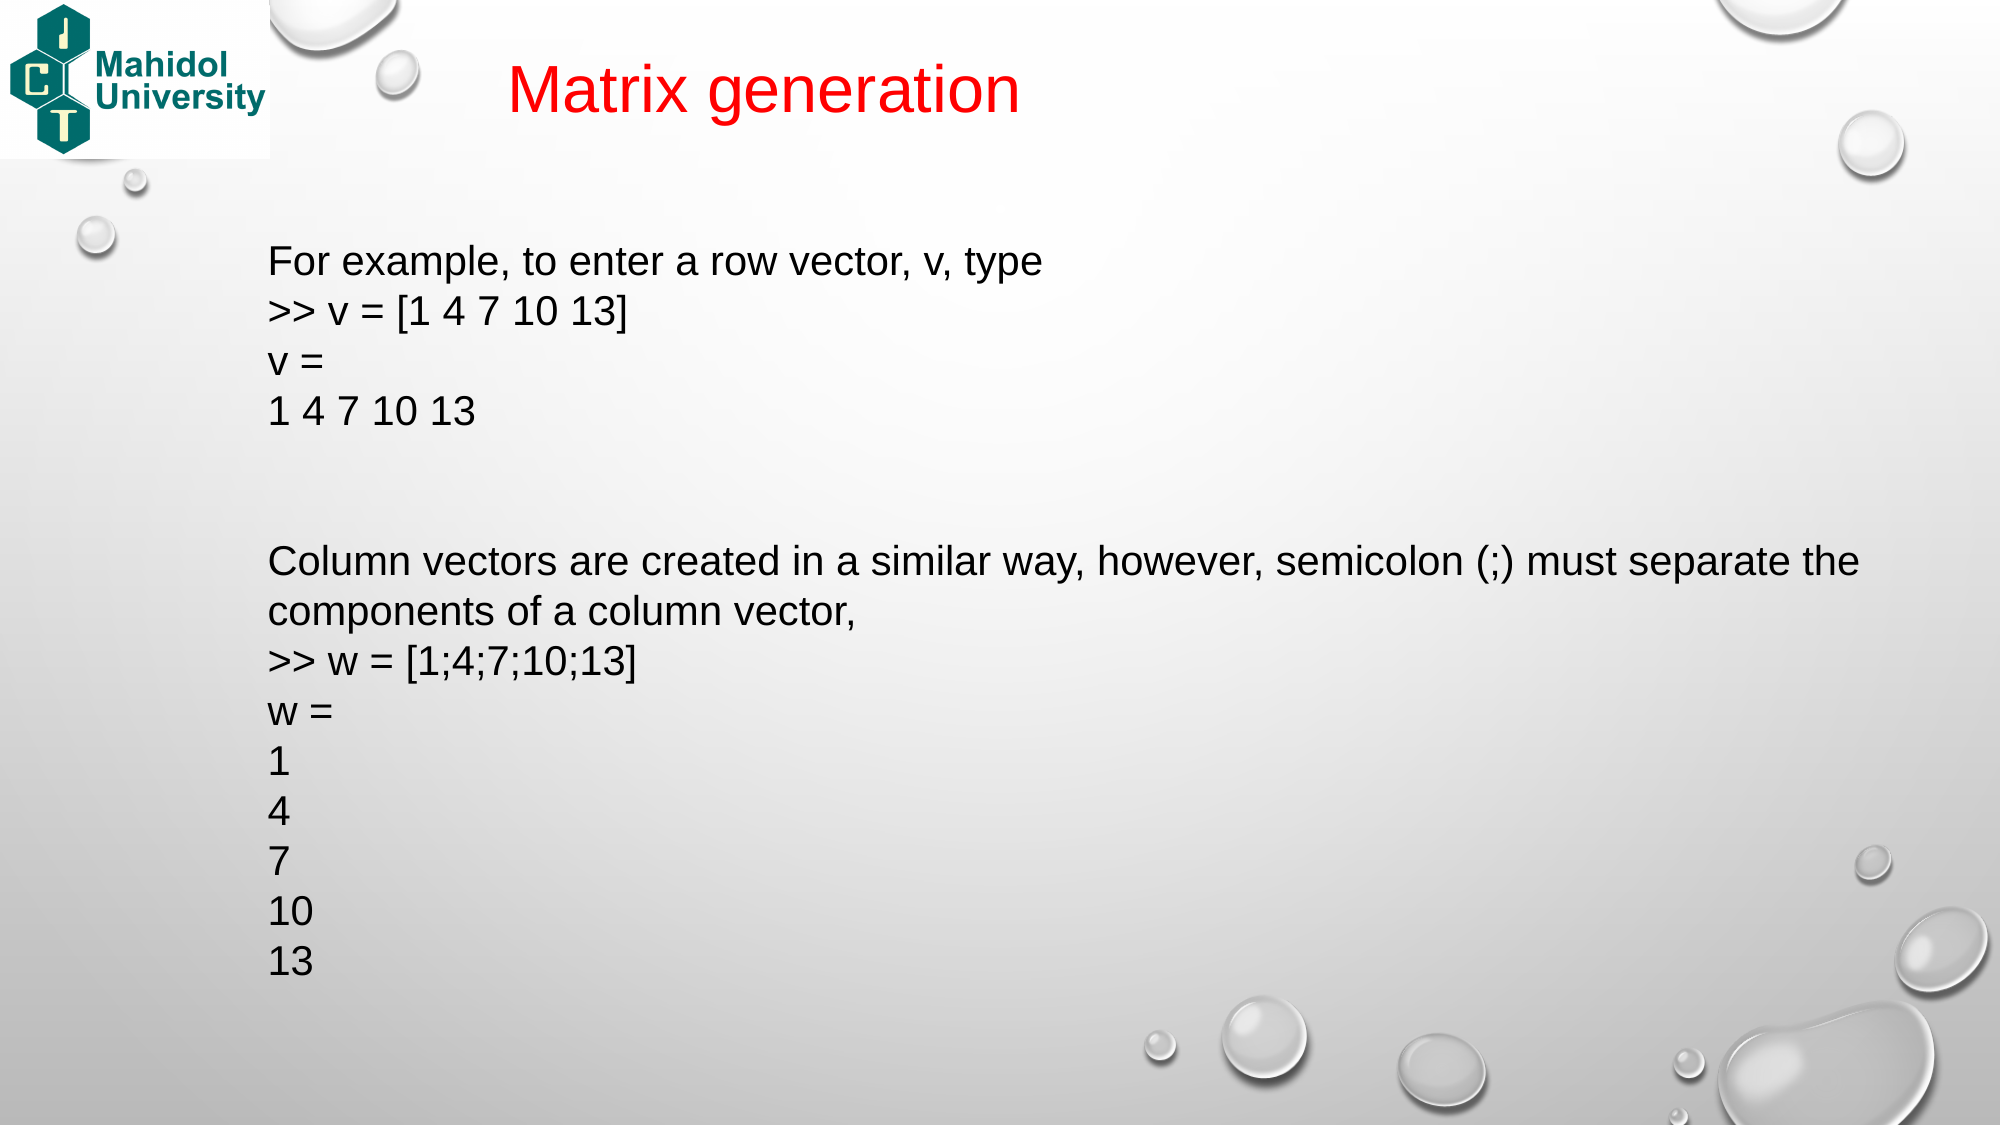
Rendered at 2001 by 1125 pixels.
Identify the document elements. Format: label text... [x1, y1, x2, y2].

text_box Matrix generation [492, 38, 1037, 134]
picture [0, 0, 2000, 1125]
text_box For example, to enter a row vector, v, type >> v = [1 4 7 10 13] v = 1 4 7 10 13 Column vectors are created in a similar way, however, semicolon (;) must separate the components of a column vector, >> w = [1;4;7;10;13] w = 1 4 7 10 13 [252, 226, 2000, 992]
